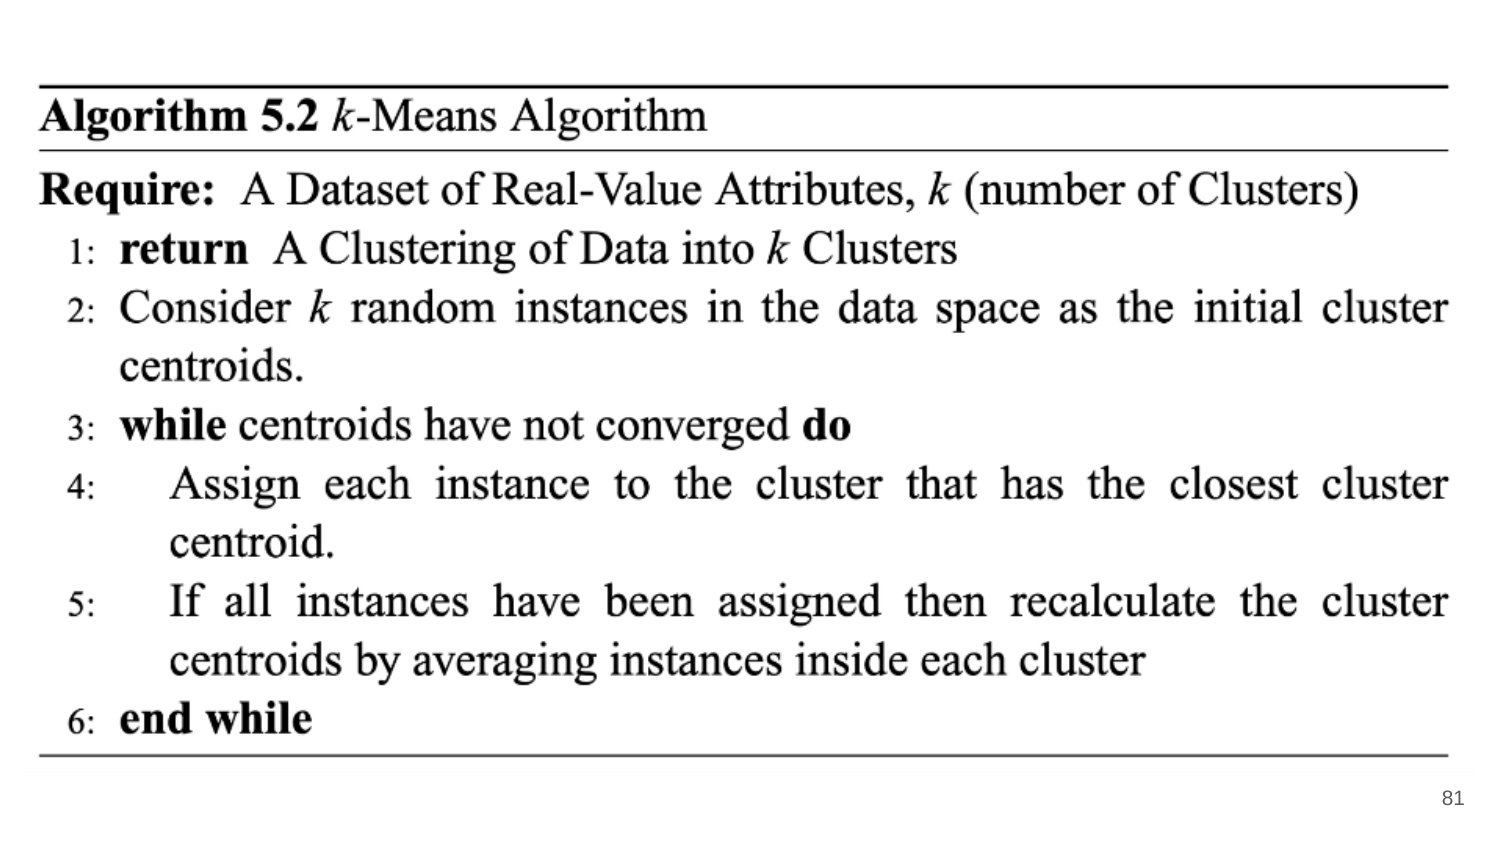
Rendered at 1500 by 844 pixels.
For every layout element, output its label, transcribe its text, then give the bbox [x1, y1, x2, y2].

slide_number 81 [1389, 764, 1480, 830]
picture [24, 70, 1476, 773]
